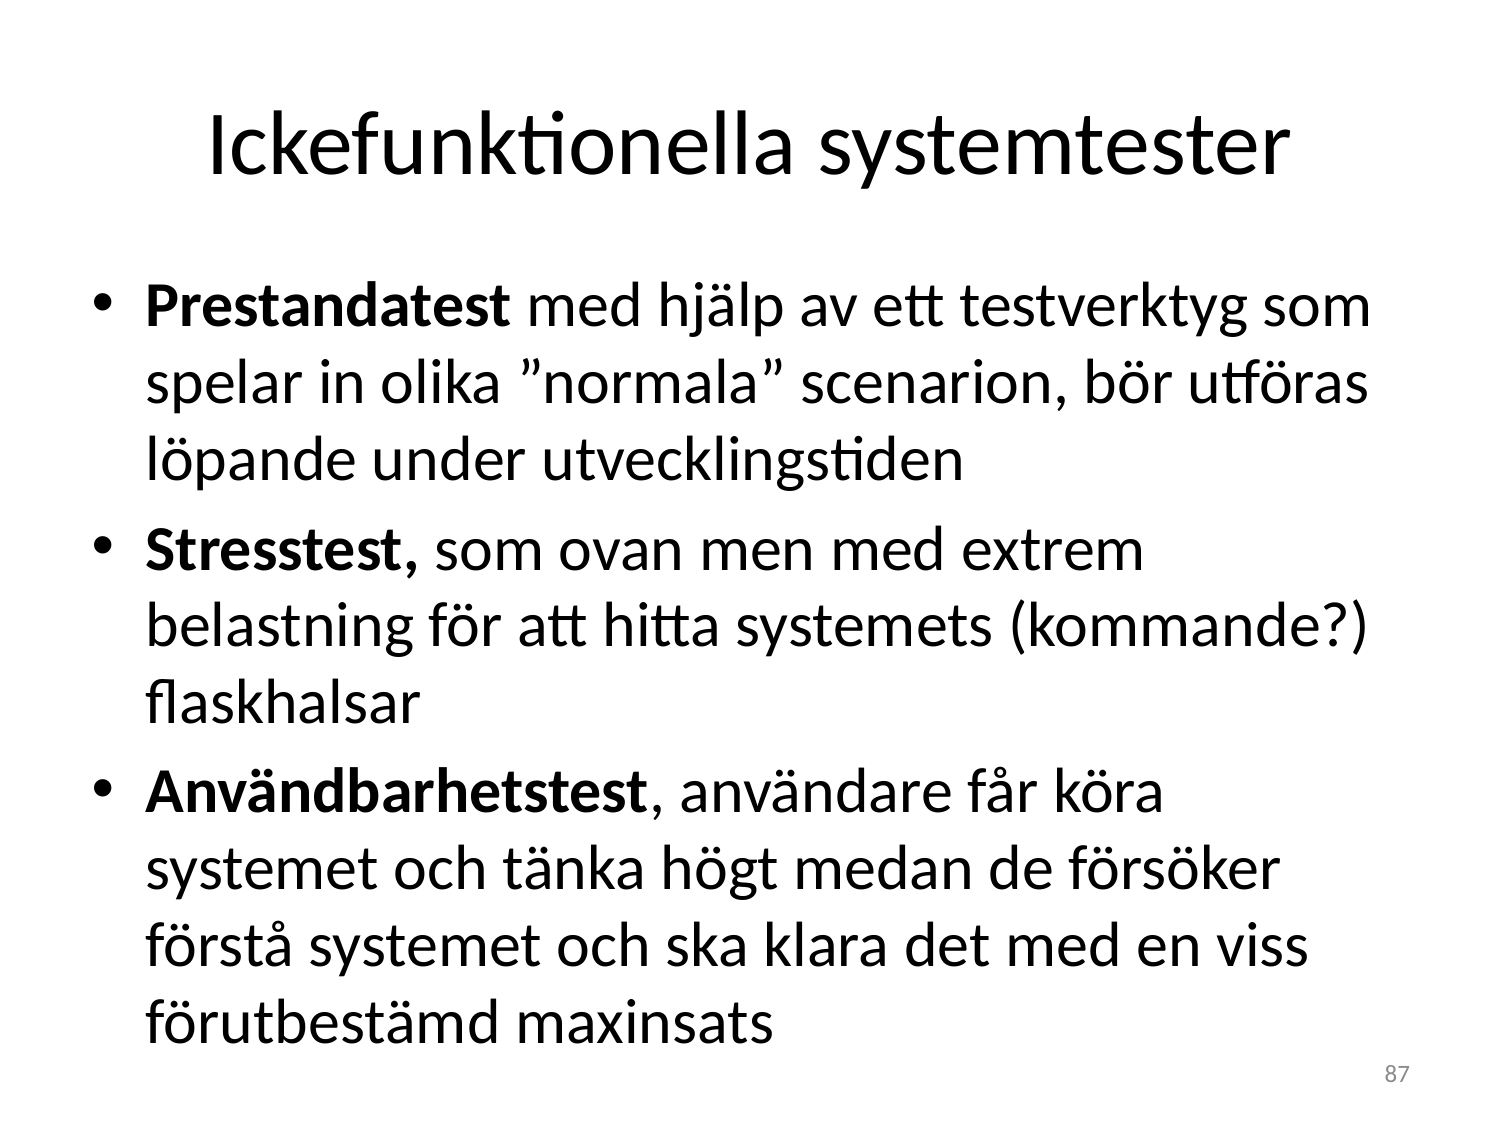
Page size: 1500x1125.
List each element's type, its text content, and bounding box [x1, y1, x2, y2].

title Ickefunktionella systemtester [75, 45, 1425, 232]
list Prestandatest med hjälp av ett testverktyg som spelar in olika ”normala” scenarion, bör utföras löpande under utvecklingstiden Stresstest, som ovan men med extrem belastning för att hitta systemets (kommande?) flaskhalsar Användbarhetstest, användare får köra systemet och tänka högt medan de försöker förstå systemet och ska klara det med en viss förutbestämd maxinsats [76, 255, 1424, 1071]
slide_number 87 [1074, 1042, 1425, 1103]
